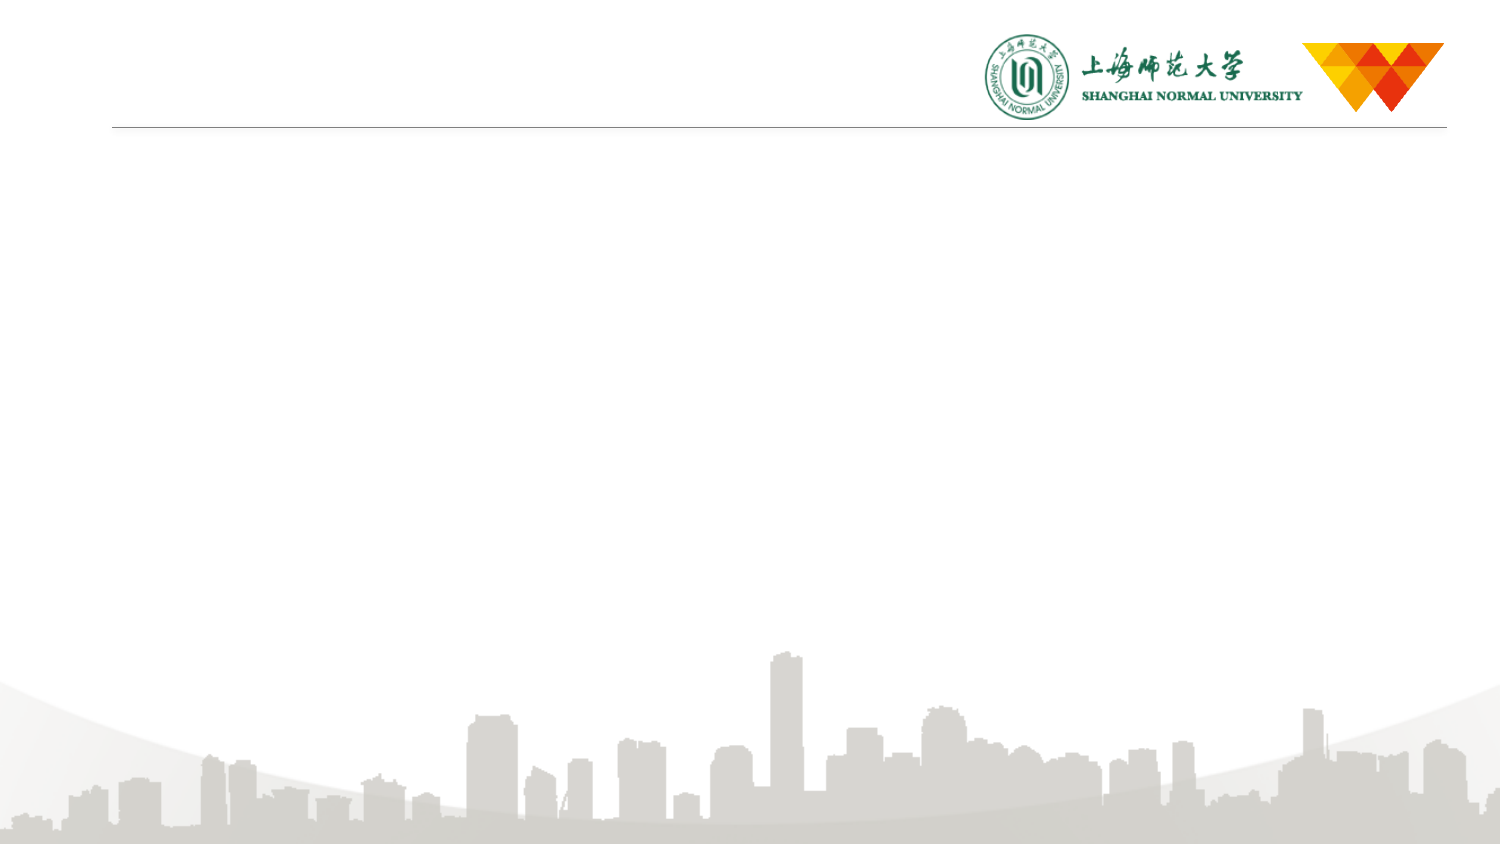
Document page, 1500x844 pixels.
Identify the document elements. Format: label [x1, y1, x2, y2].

picture [979, 33, 1444, 120]
